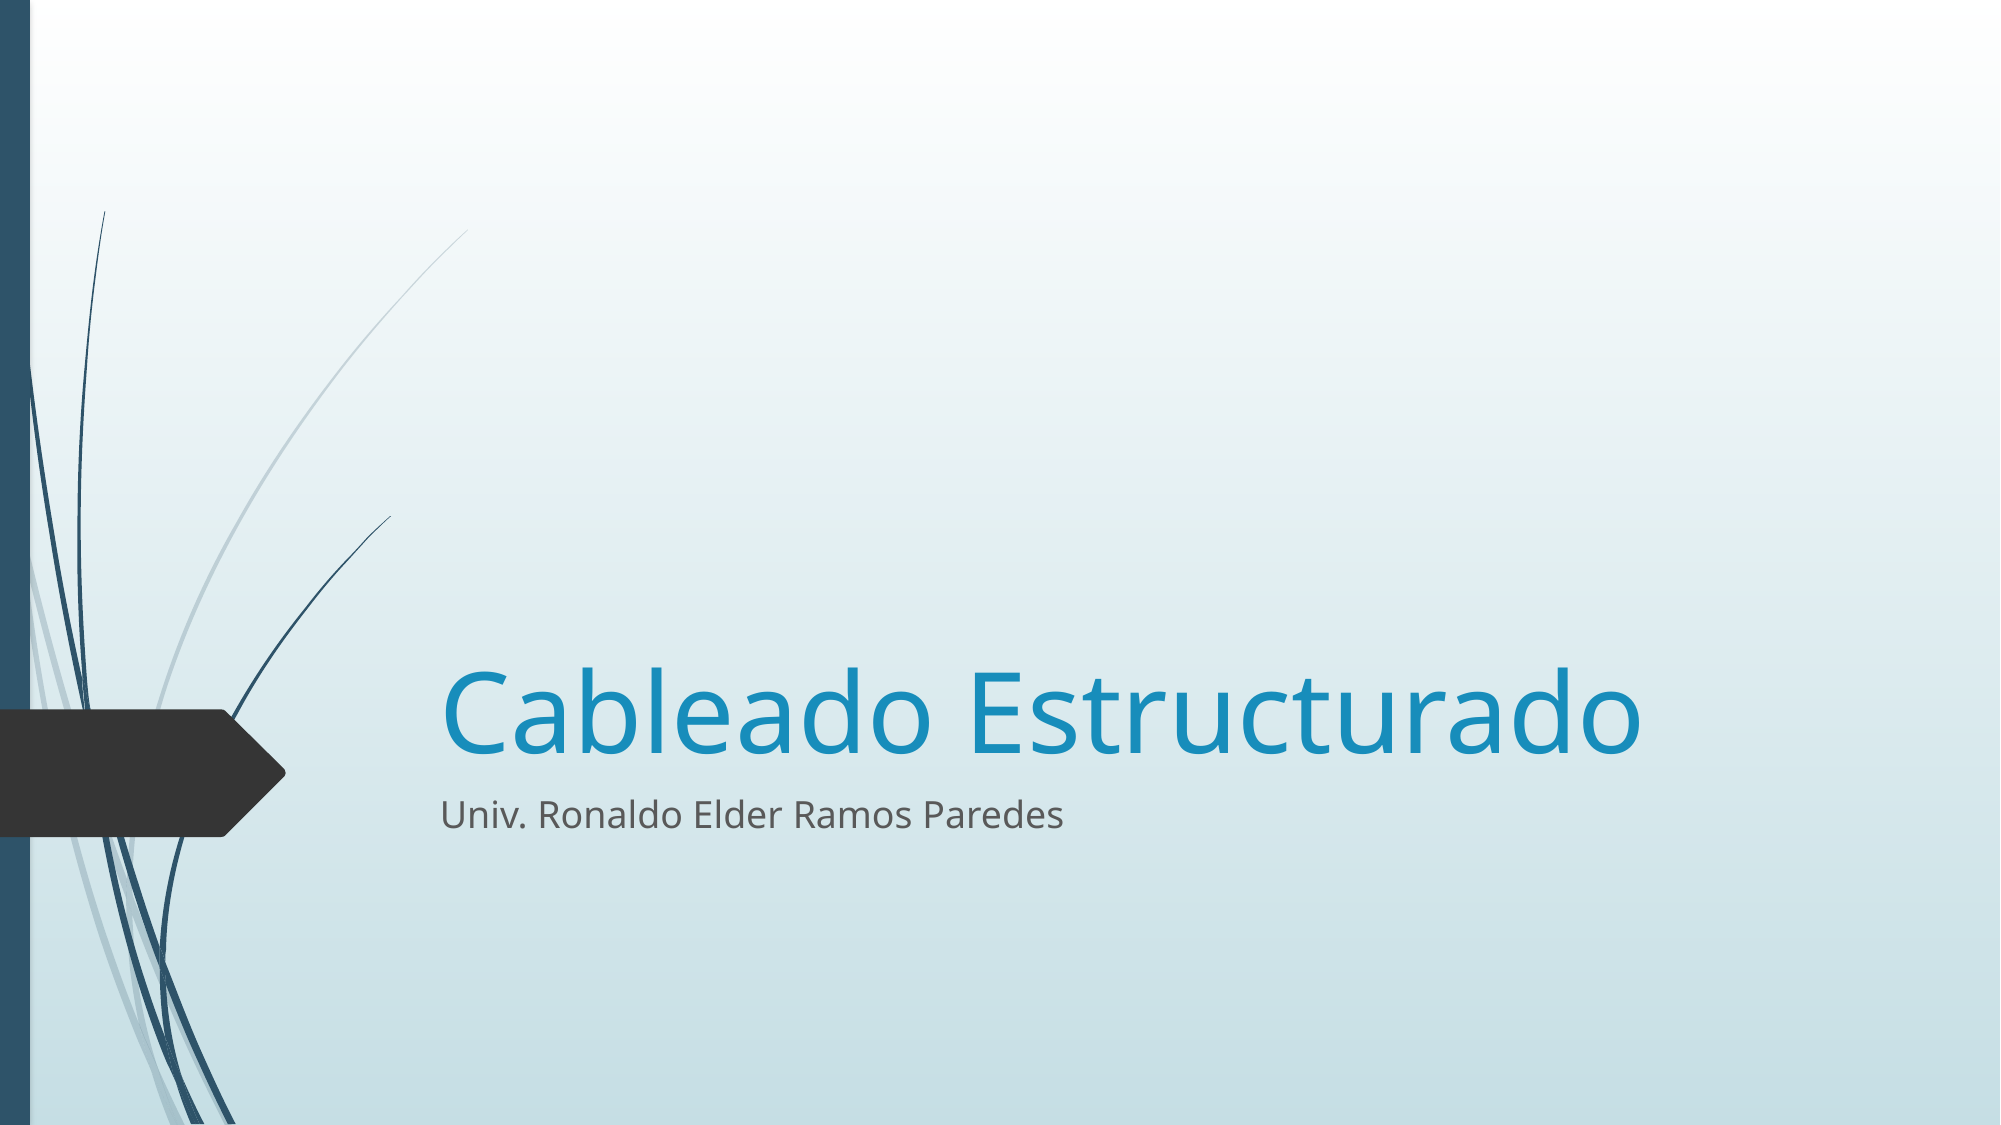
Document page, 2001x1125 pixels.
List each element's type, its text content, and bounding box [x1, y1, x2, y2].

title Cableado Estructurado [424, 412, 1888, 783]
subtitle Univ. Ronaldo Elder Ramos Paredes [424, 783, 1888, 969]
